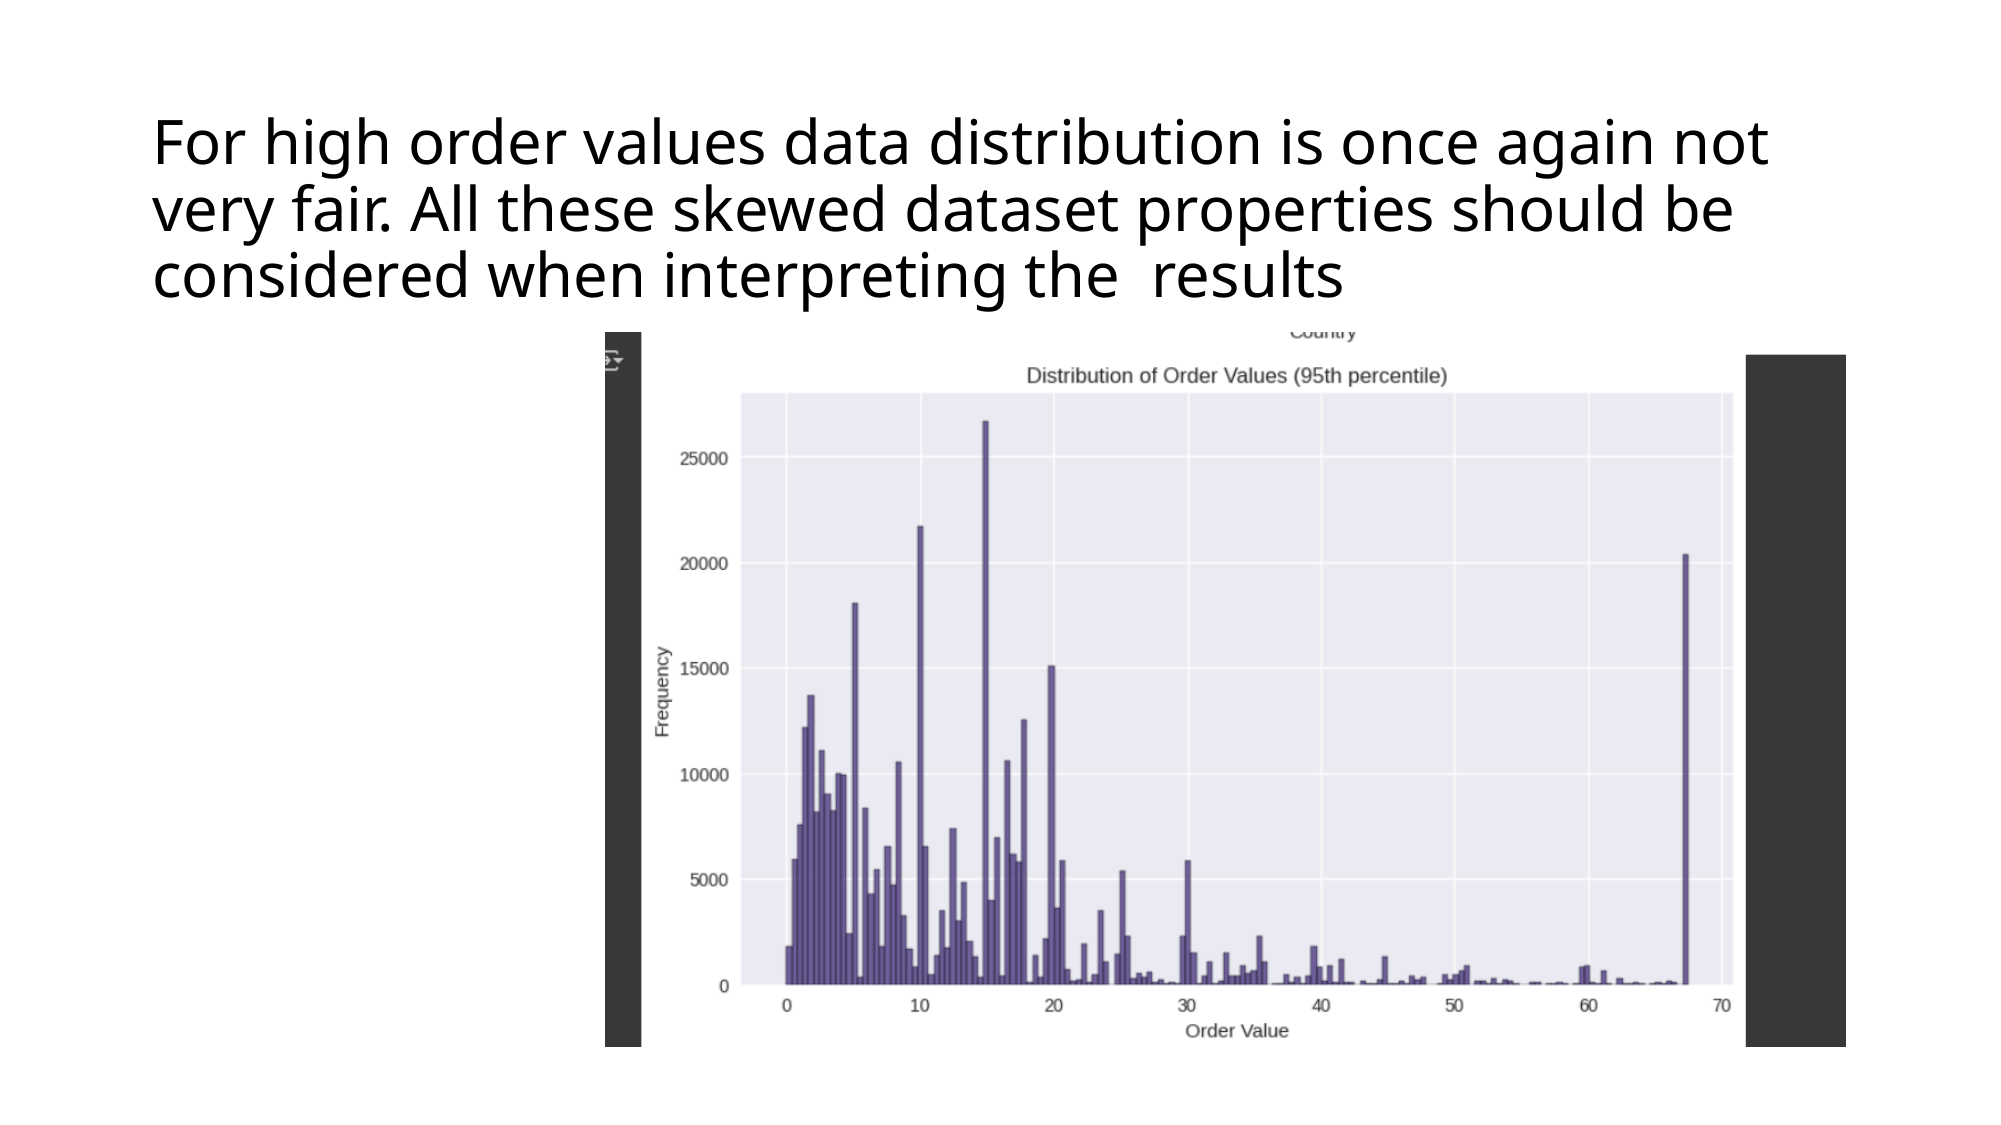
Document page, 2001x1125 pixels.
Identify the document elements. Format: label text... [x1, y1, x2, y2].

title For high order values data distribution is once again not very fair. All these skewed dataset properties should be considered when interpreting the results [137, 102, 1863, 321]
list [605, 331, 1847, 1047]
